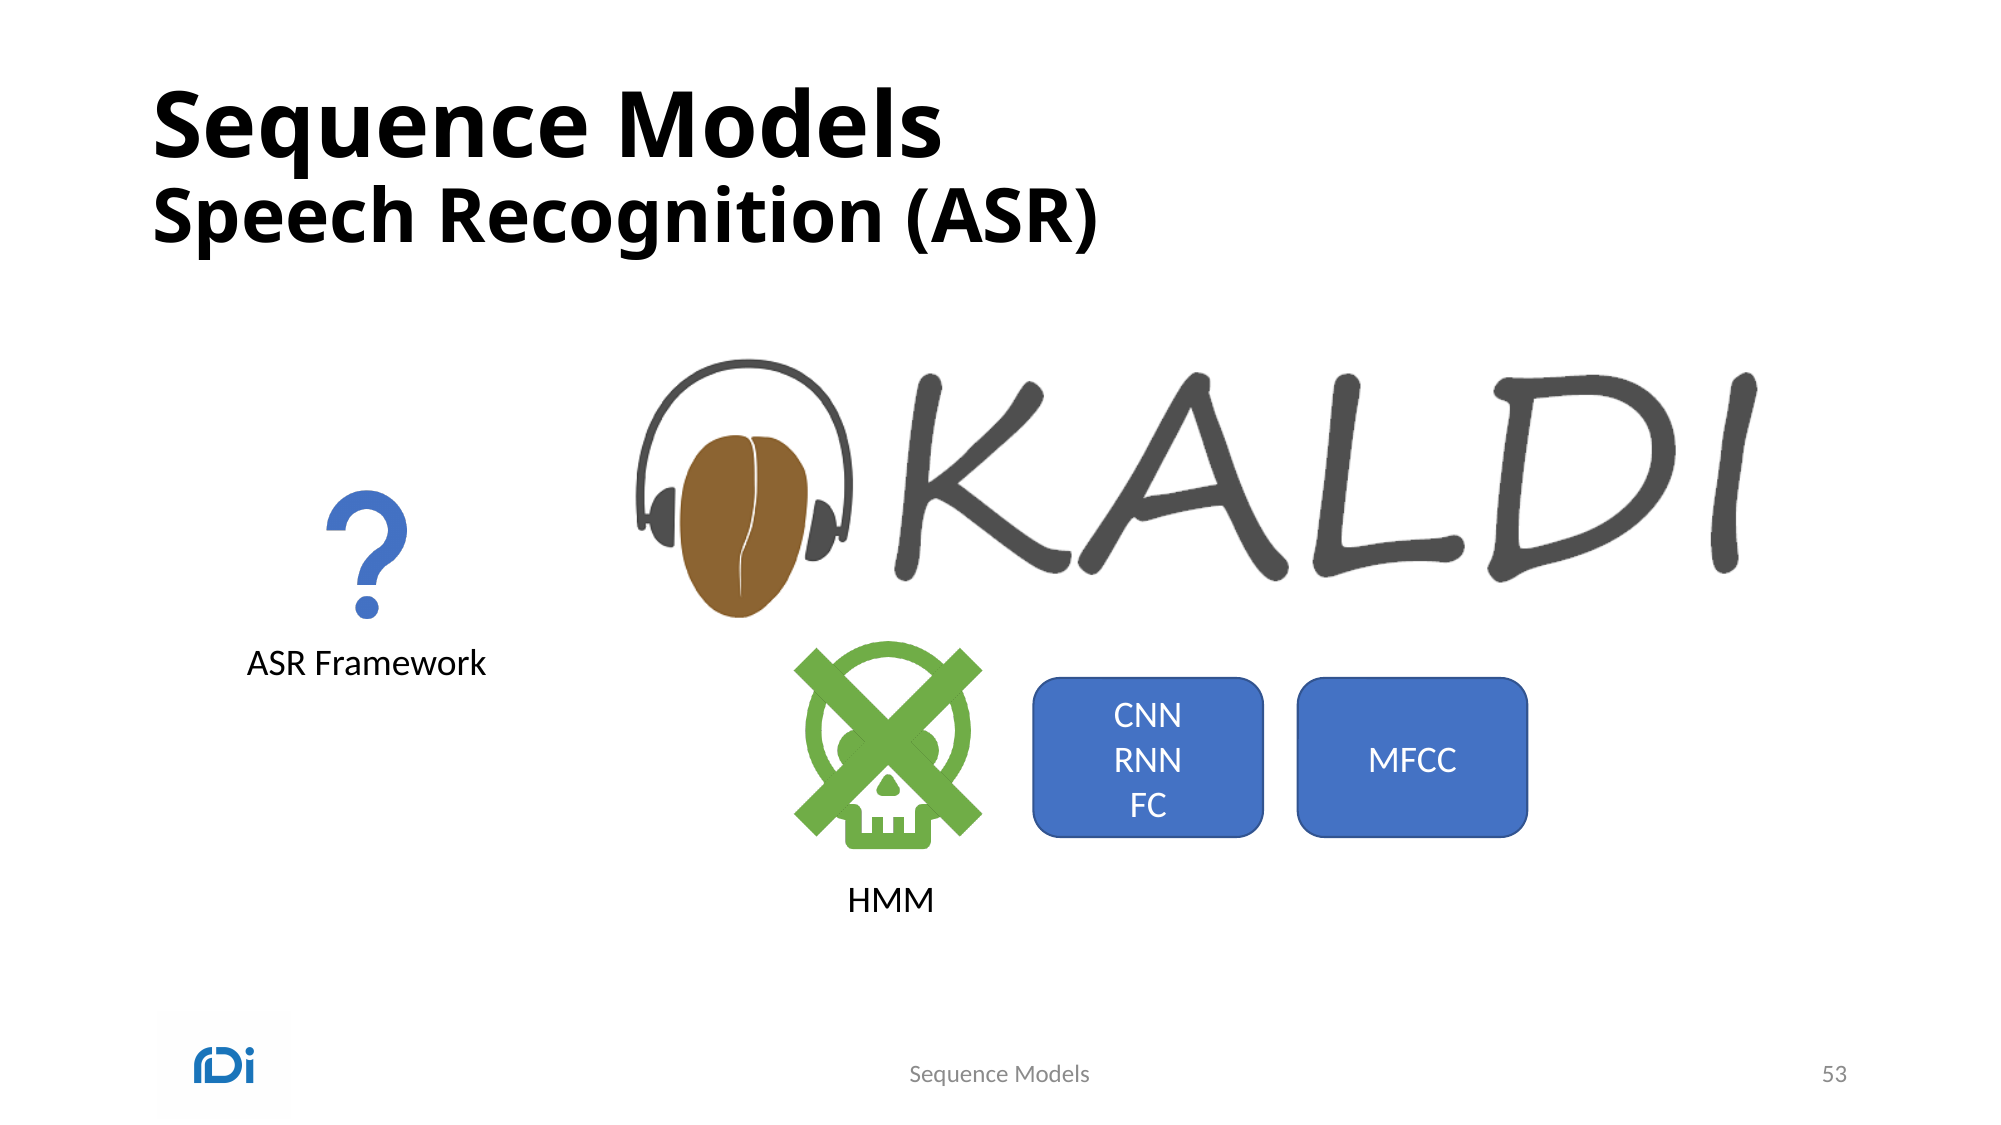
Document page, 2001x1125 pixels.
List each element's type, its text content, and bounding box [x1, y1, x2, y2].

picture [291, 479, 442, 630]
slide_number 53 [1412, 1042, 1863, 1103]
text_box MFCC [1296, 676, 1529, 839]
title Sequence Models Speech Recognition (ASR) [137, 59, 1863, 278]
text_box ASR Framework [159, 630, 575, 690]
text_box HMM [812, 873, 971, 928]
picture [157, 1011, 291, 1119]
picture [627, 351, 1814, 873]
text_box CNN RNN FC [1032, 676, 1265, 839]
footer Sequence Models [662, 1042, 1338, 1103]
